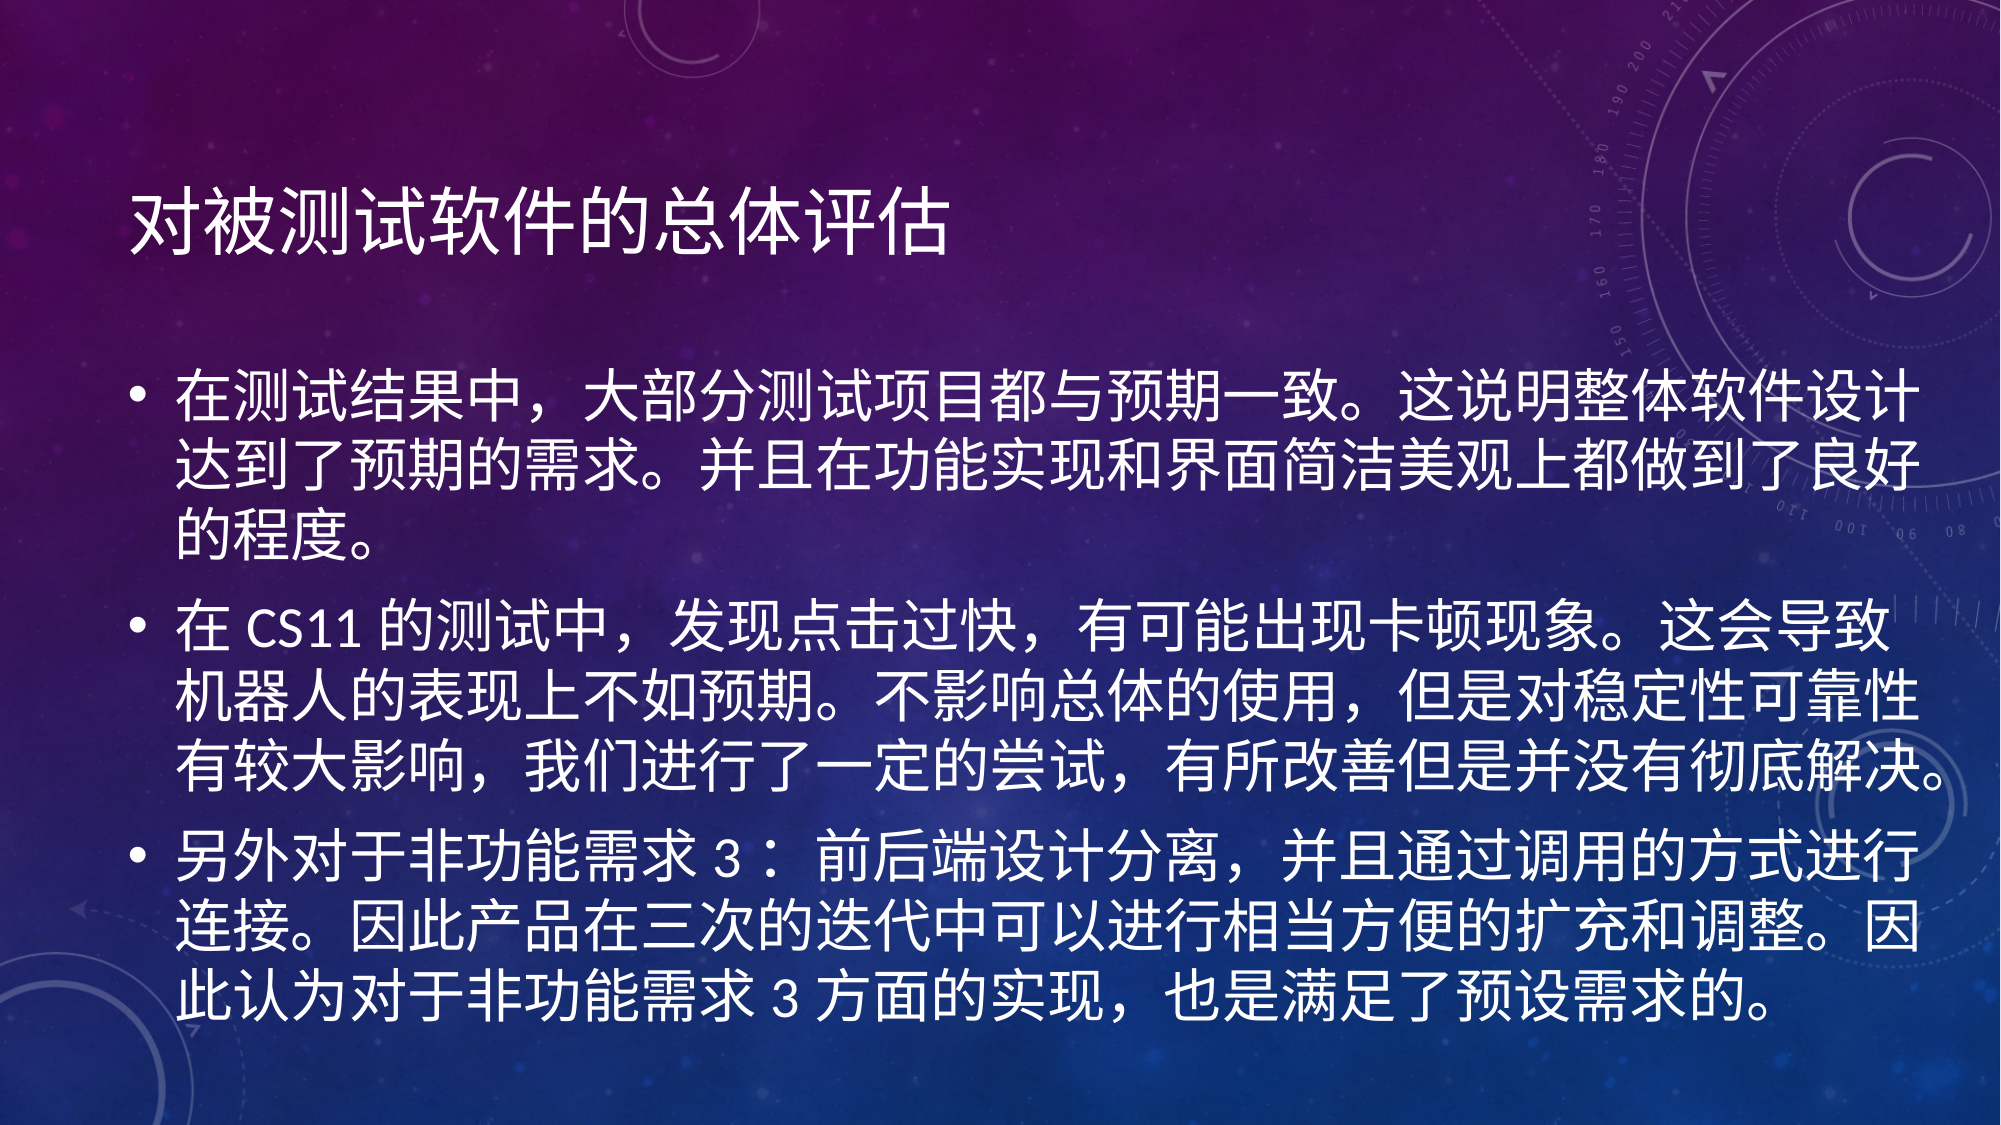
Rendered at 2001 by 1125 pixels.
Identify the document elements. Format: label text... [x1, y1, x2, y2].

title 对被测试软件的总体评估 [112, 99, 1775, 339]
list 在测试结果中，大部分测试项目都与预期一致。这说明整体软件设计达到了预期的需求。并且在功能实现和界面简洁美观上都做到了良好的程度。 在CS11的测试中，发现点击过快，有可能出现卡顿现象。这会导致机器人的表现上不如预期。不影响总体的使用，但是对稳定性可靠性有较大影响，我们进行了一定的尝试，有所改善但是并没有彻底解决。 另外对于非功能需求3：前后端设计分离，并且通过调用的方式进行连接。因此产品在三次的迭代中可以进行相当方便的扩充和调整。因此认为对于非功能需求3方面的实现，也是满足了预设需求的。 [112, 351, 1950, 1083]
picture [0, 0, 2001, 1125]
